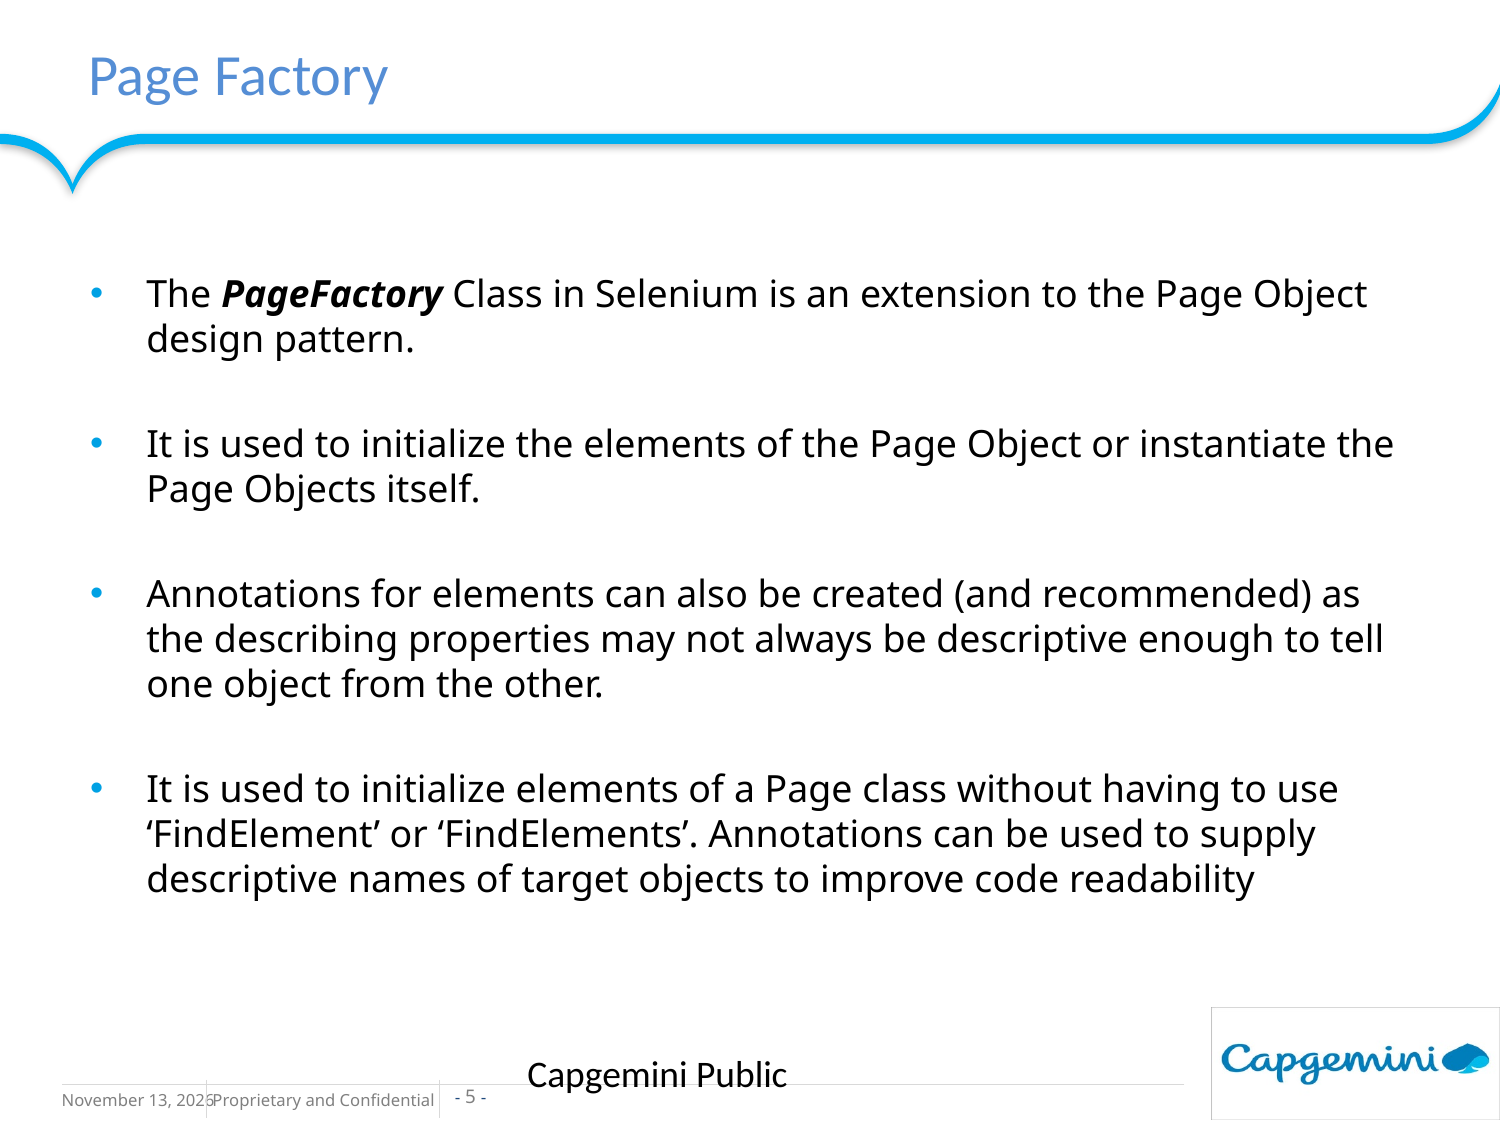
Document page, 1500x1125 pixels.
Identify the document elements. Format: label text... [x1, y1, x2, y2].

list The PageFactory Class in Selenium is an extension to the Page Object design pattern. It is used to initialize the elements of the Page Object or instantiate the Page Objects itself. Annotations for elements can also be created (and recommended) as the describing properties may not always be descriptive enough to tell one object from the other. It is used to initialize elements of a Page class without having to use ‘FindElement’ or ‘FindElements’. Annotations can be used to supply descriptive names of target objects to improve code readability [75, 262, 1425, 1005]
footer Capgemini Public [512, 1042, 988, 1103]
text_box Page Factory [73, 20, 1415, 138]
picture [1211, 1007, 1500, 1120]
